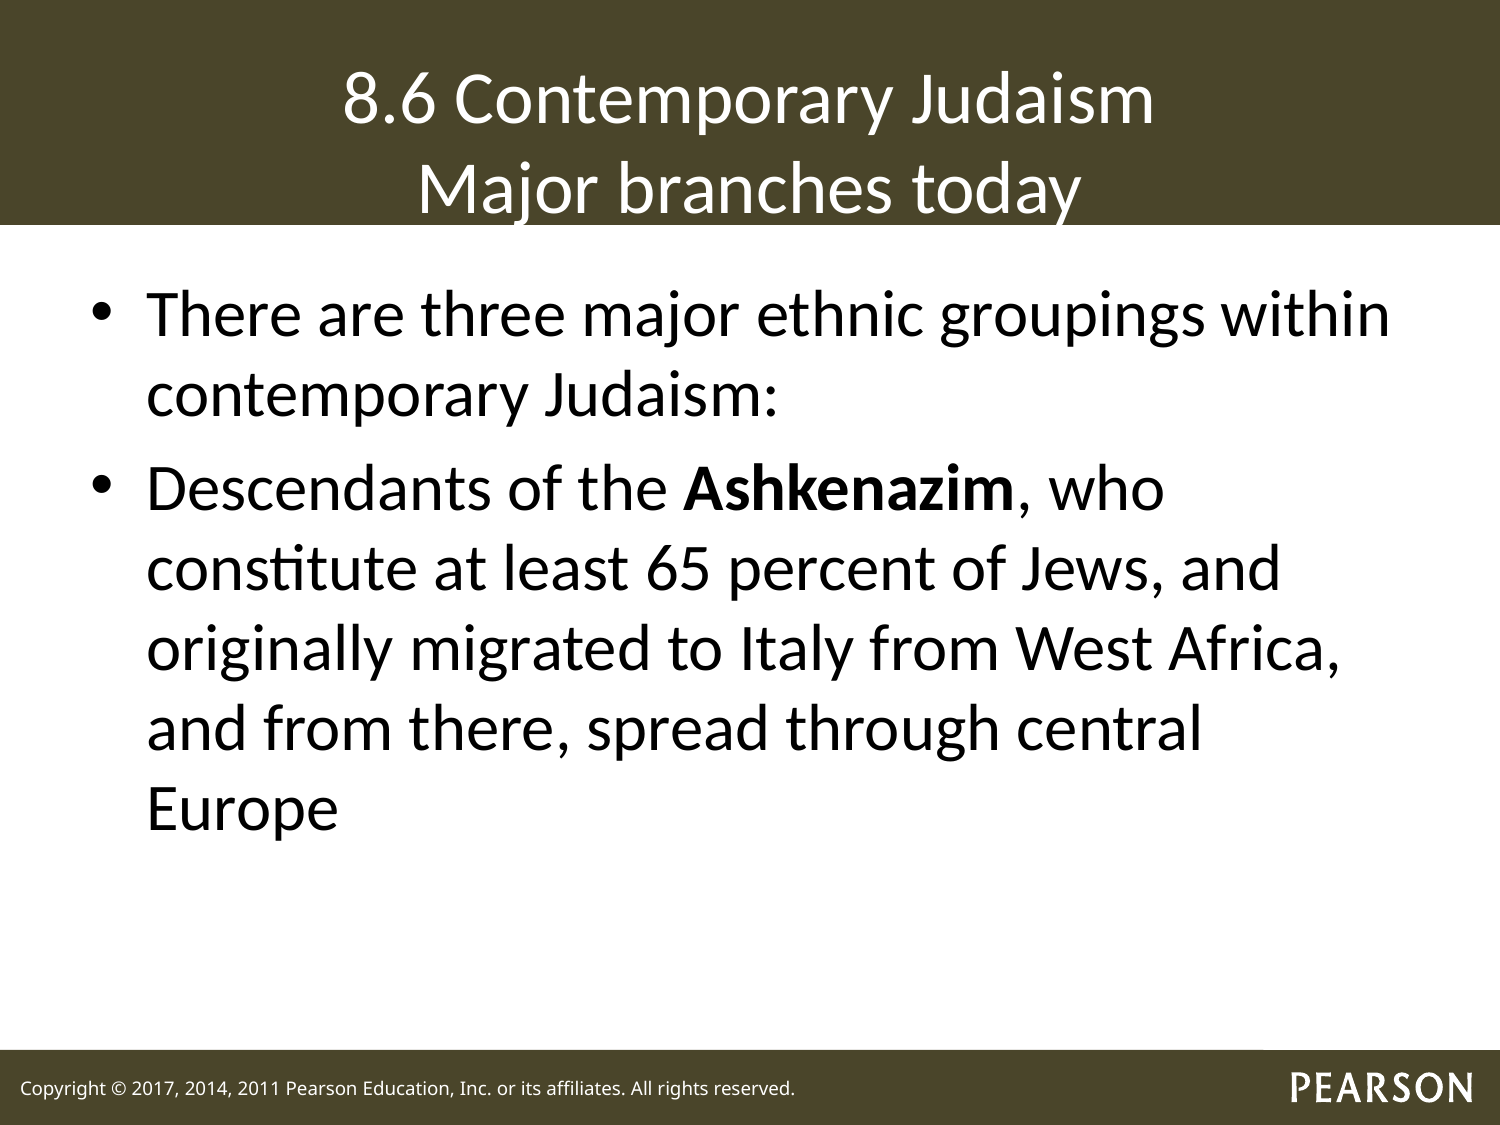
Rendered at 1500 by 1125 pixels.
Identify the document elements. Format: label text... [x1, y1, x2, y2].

title 8.6 Contemporary Judaism Major branches today [75, 45, 1425, 233]
list There are three major ethnic groupings within contemporary Judaism: Descendants of the Ashkenazim, who constitute at least 65 percent of Jews, and originally migrated to Italy from West Africa, and from there, spread through central Europe [75, 262, 1425, 1005]
